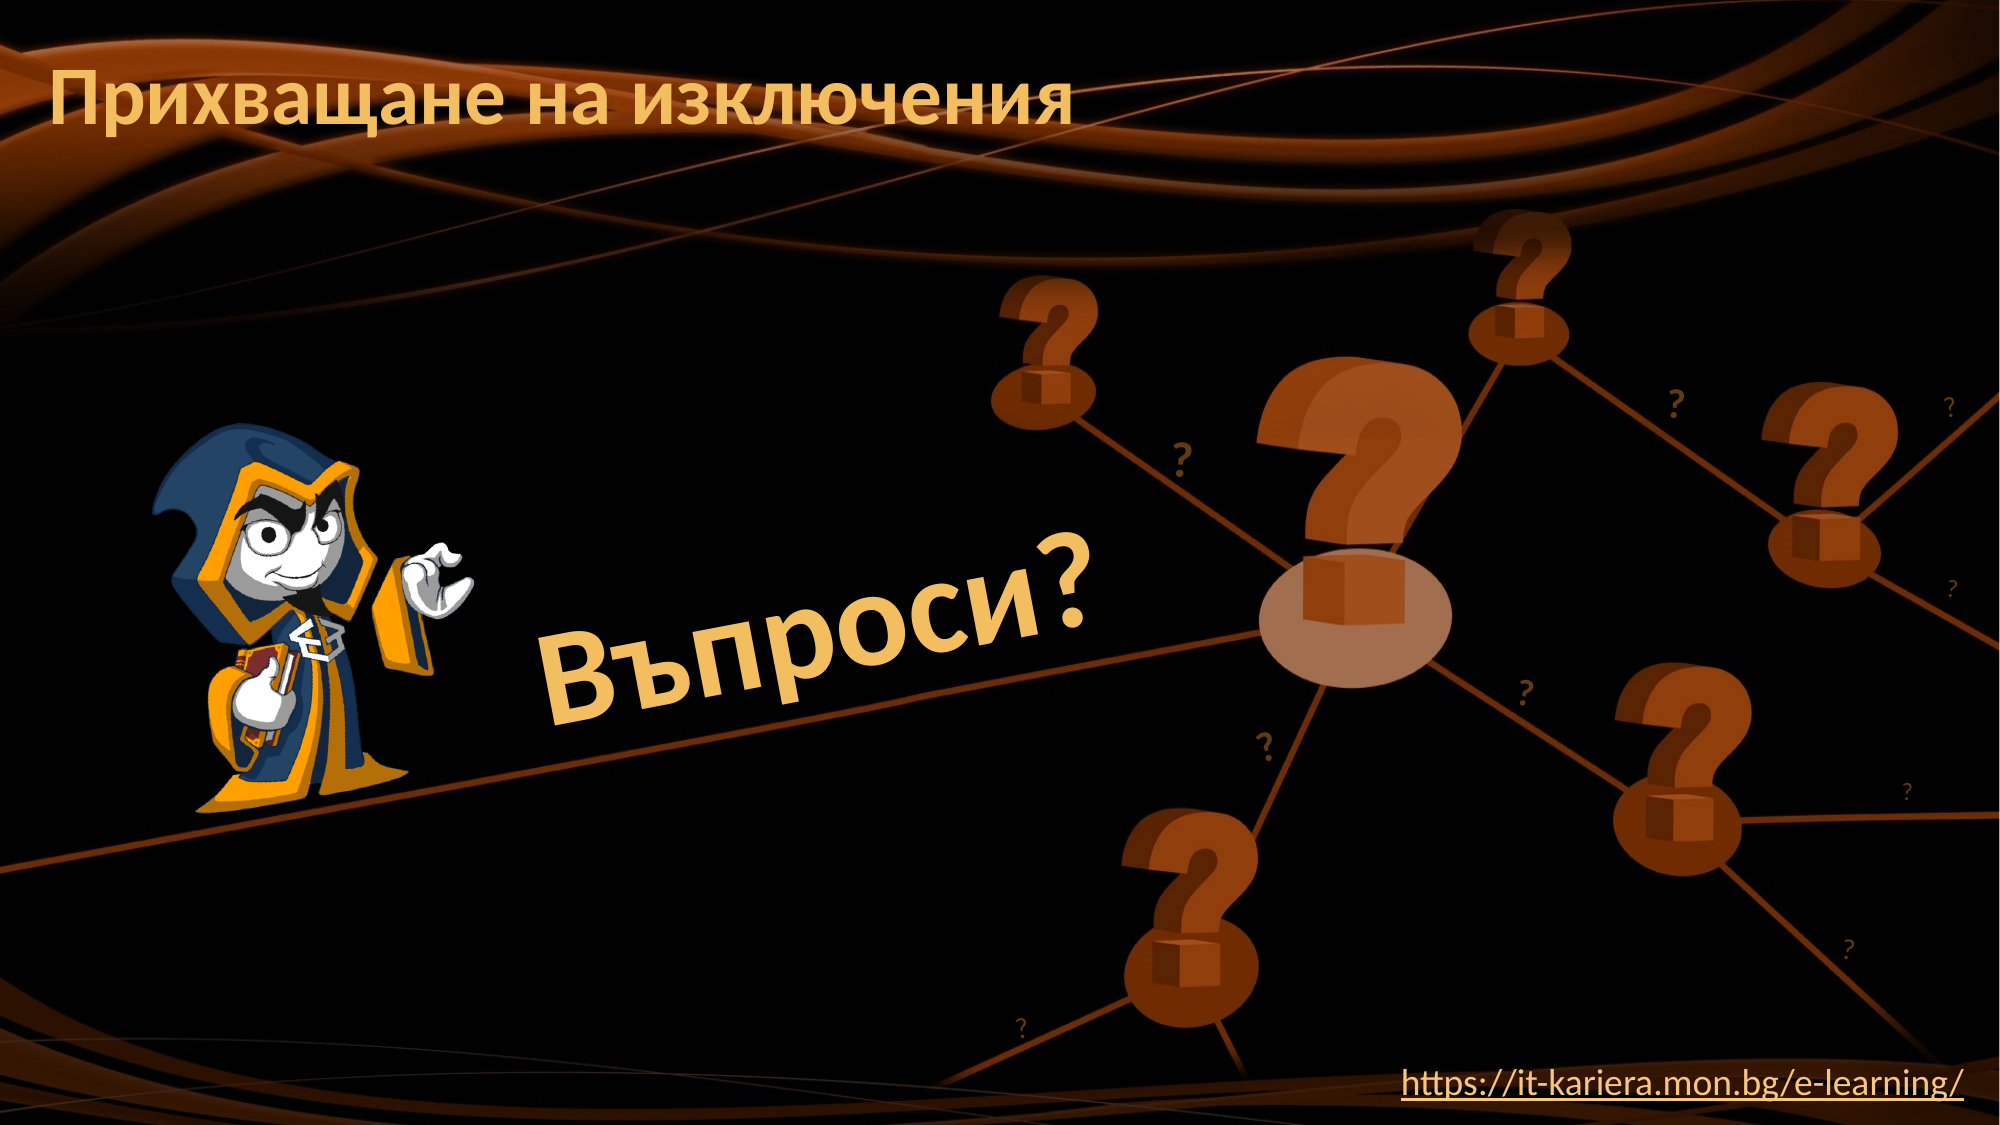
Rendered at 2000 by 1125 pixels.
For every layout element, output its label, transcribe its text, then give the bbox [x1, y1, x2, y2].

title Прихващане на изключения [30, 6, 1971, 189]
list https://it-kariera.mon.bg/e-learning/ [250, 1050, 1971, 1110]
picture [0, 0, 2000, 1125]
